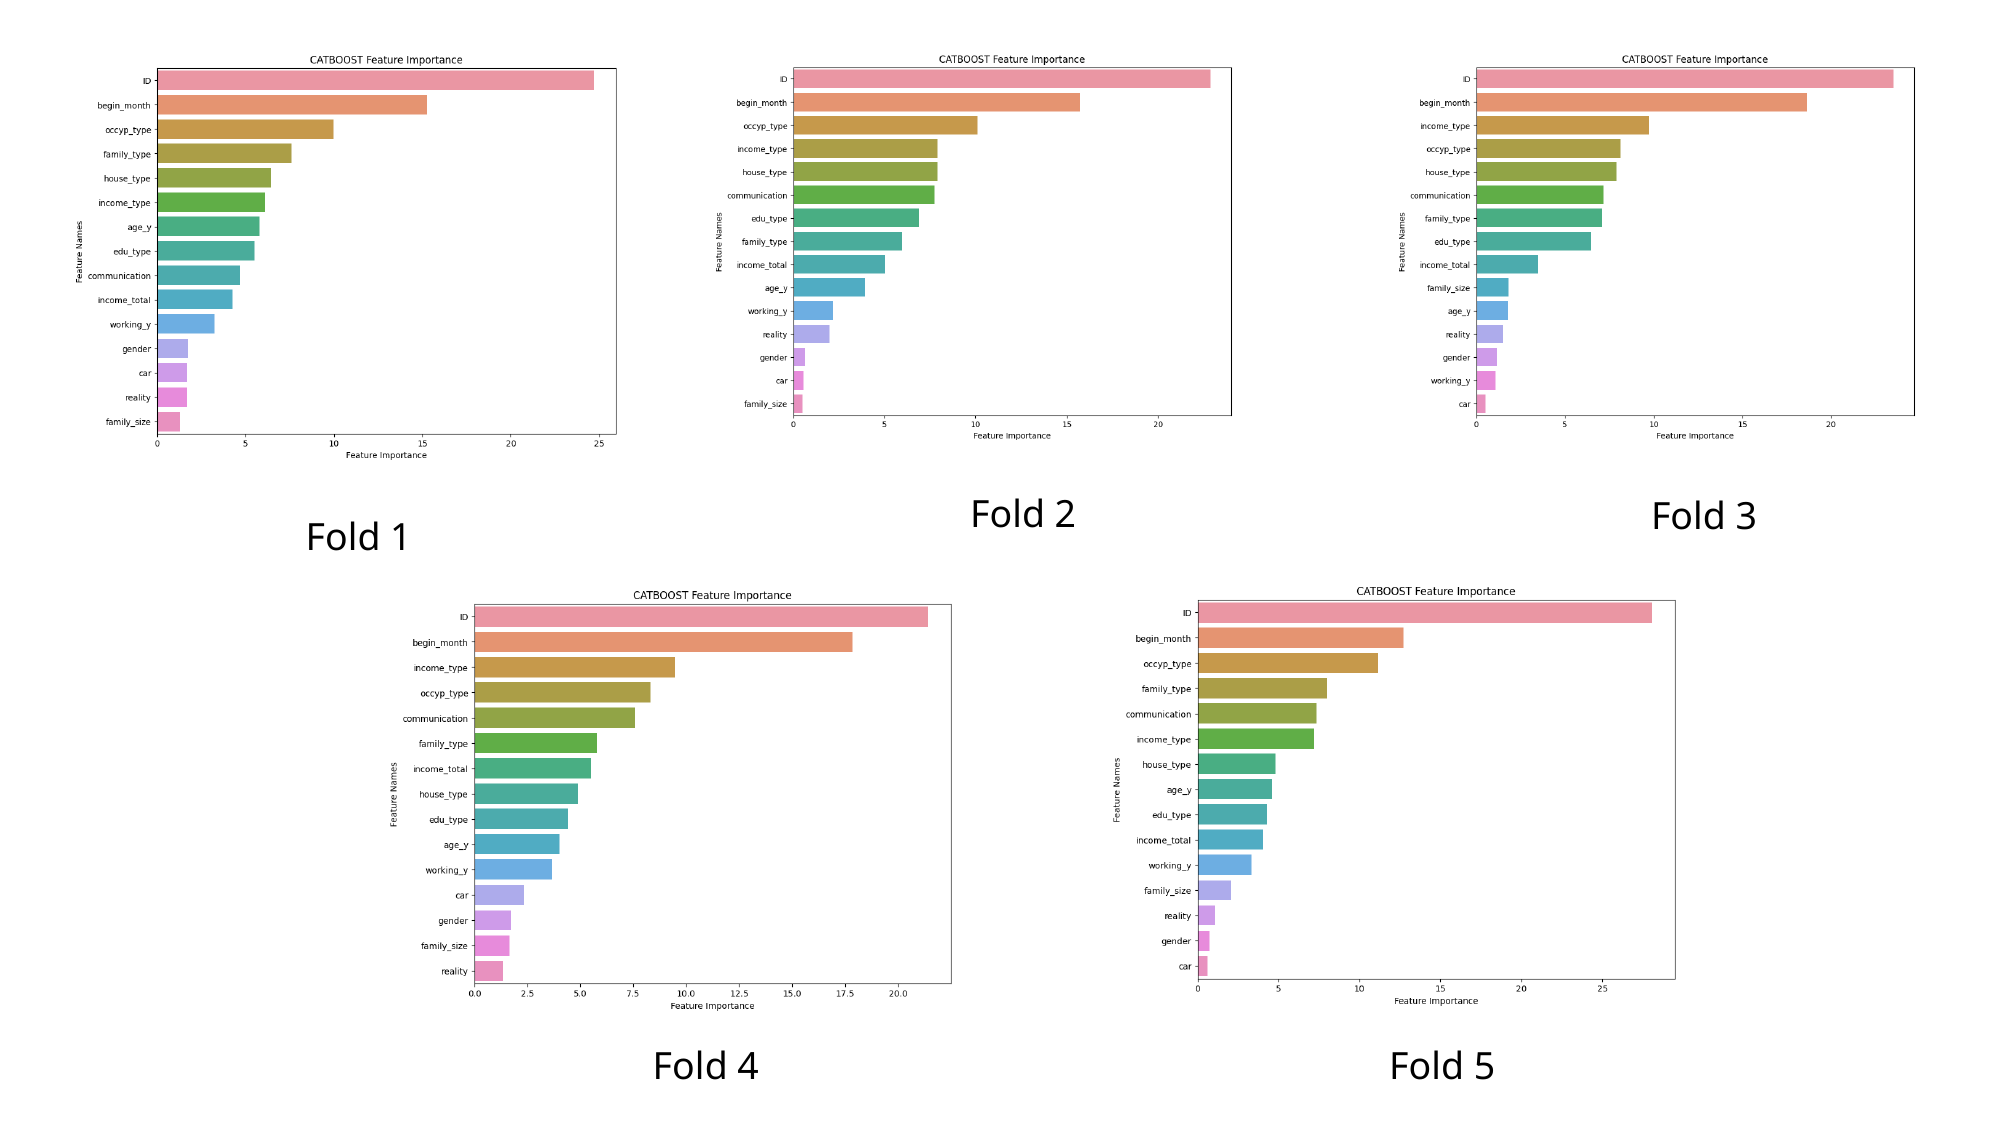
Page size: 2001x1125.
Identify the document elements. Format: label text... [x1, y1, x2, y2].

text_box Fold 4 [637, 1034, 784, 1095]
text_box Fold 5 [1374, 1034, 1520, 1095]
picture [70, 49, 621, 465]
picture [1393, 49, 1919, 445]
text_box Fold 1 [290, 505, 437, 566]
text_box Fold 2 [955, 483, 1101, 543]
picture [1107, 580, 1680, 1011]
text_box Fold 3 [1636, 484, 1782, 544]
picture [384, 584, 956, 1016]
picture [710, 49, 1236, 445]
